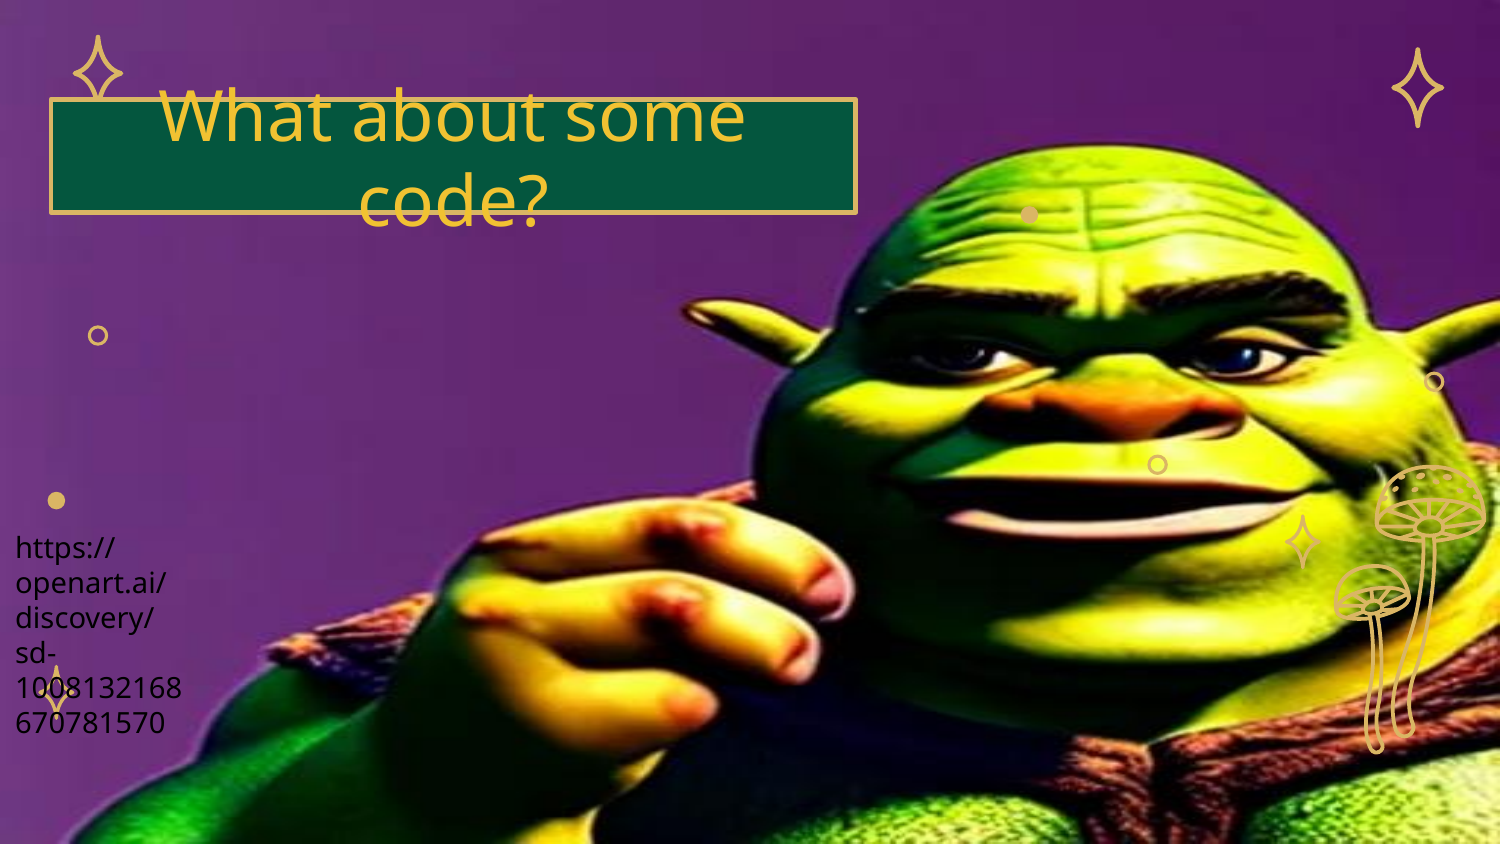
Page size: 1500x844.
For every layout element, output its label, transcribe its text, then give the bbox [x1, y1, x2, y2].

picture [0, 0, 1500, 844]
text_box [1330, 464, 1489, 755]
text_box https://openart.ai/discovery/sd-1008132168670781570 [0, 514, 202, 755]
title What about some code? [49, 97, 858, 215]
